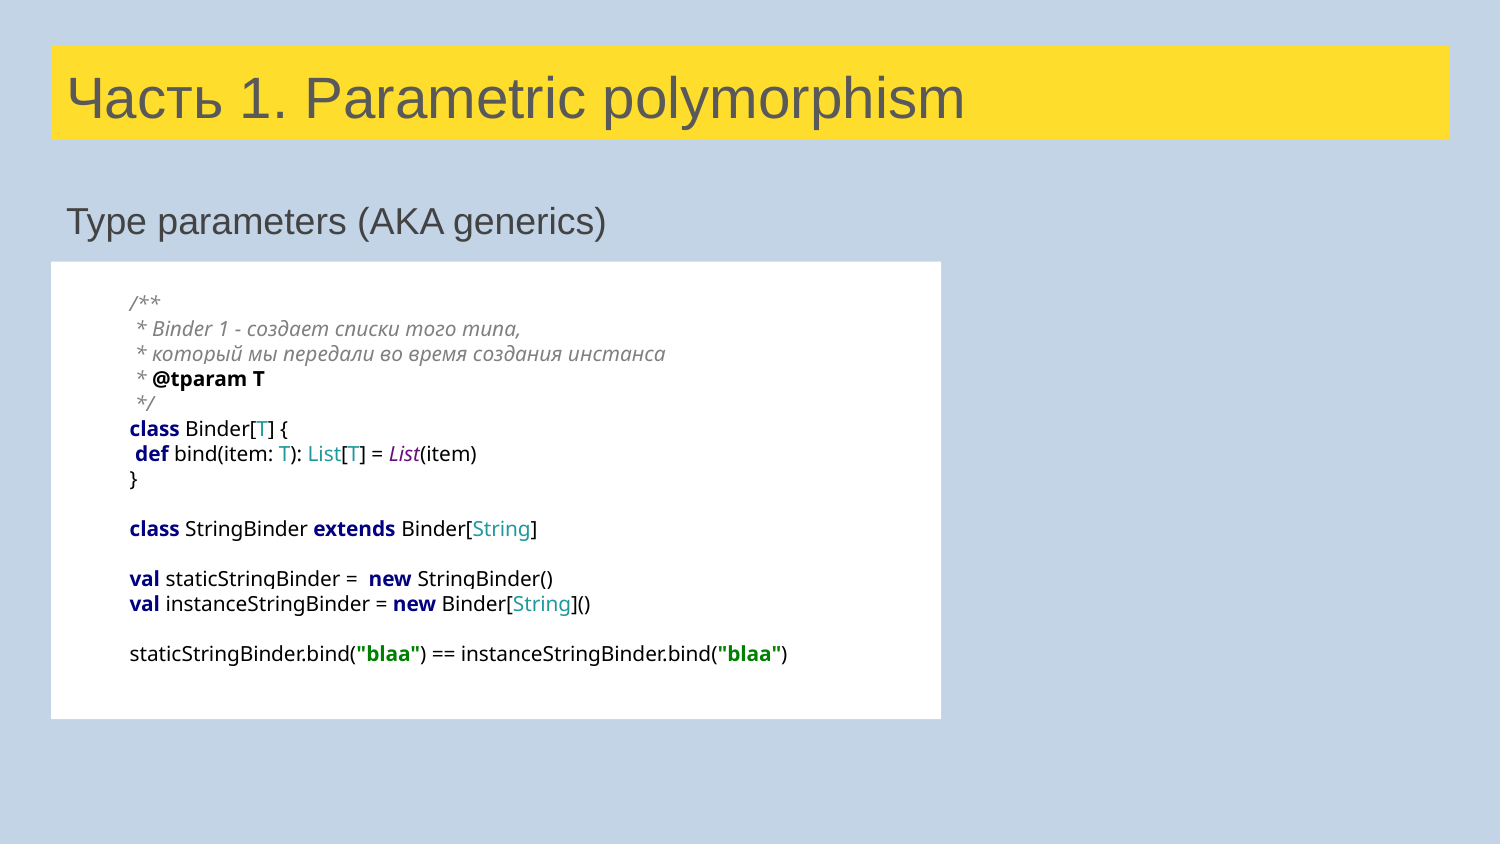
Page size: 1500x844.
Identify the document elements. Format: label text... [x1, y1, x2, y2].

text_box Type parameters (AKA generics) [51, 181, 1449, 262]
title Часть 1. Parametric polymorphism [51, 45, 1449, 140]
text_box /** * Binder 1 - создает списки того типа, * который мы передали во время создания инстанса * @tparam T */ class Binder[T] { def bind(item: T): List[T] = List(item) } class StringBinder extends Binder[String] val staticStringBinder = new StringBinder() val instanceStringBinder = new Binder[String]() staticStringBinder.bind("blaa") == instanceStringBinder.bind("blaa") [51, 261, 942, 720]
